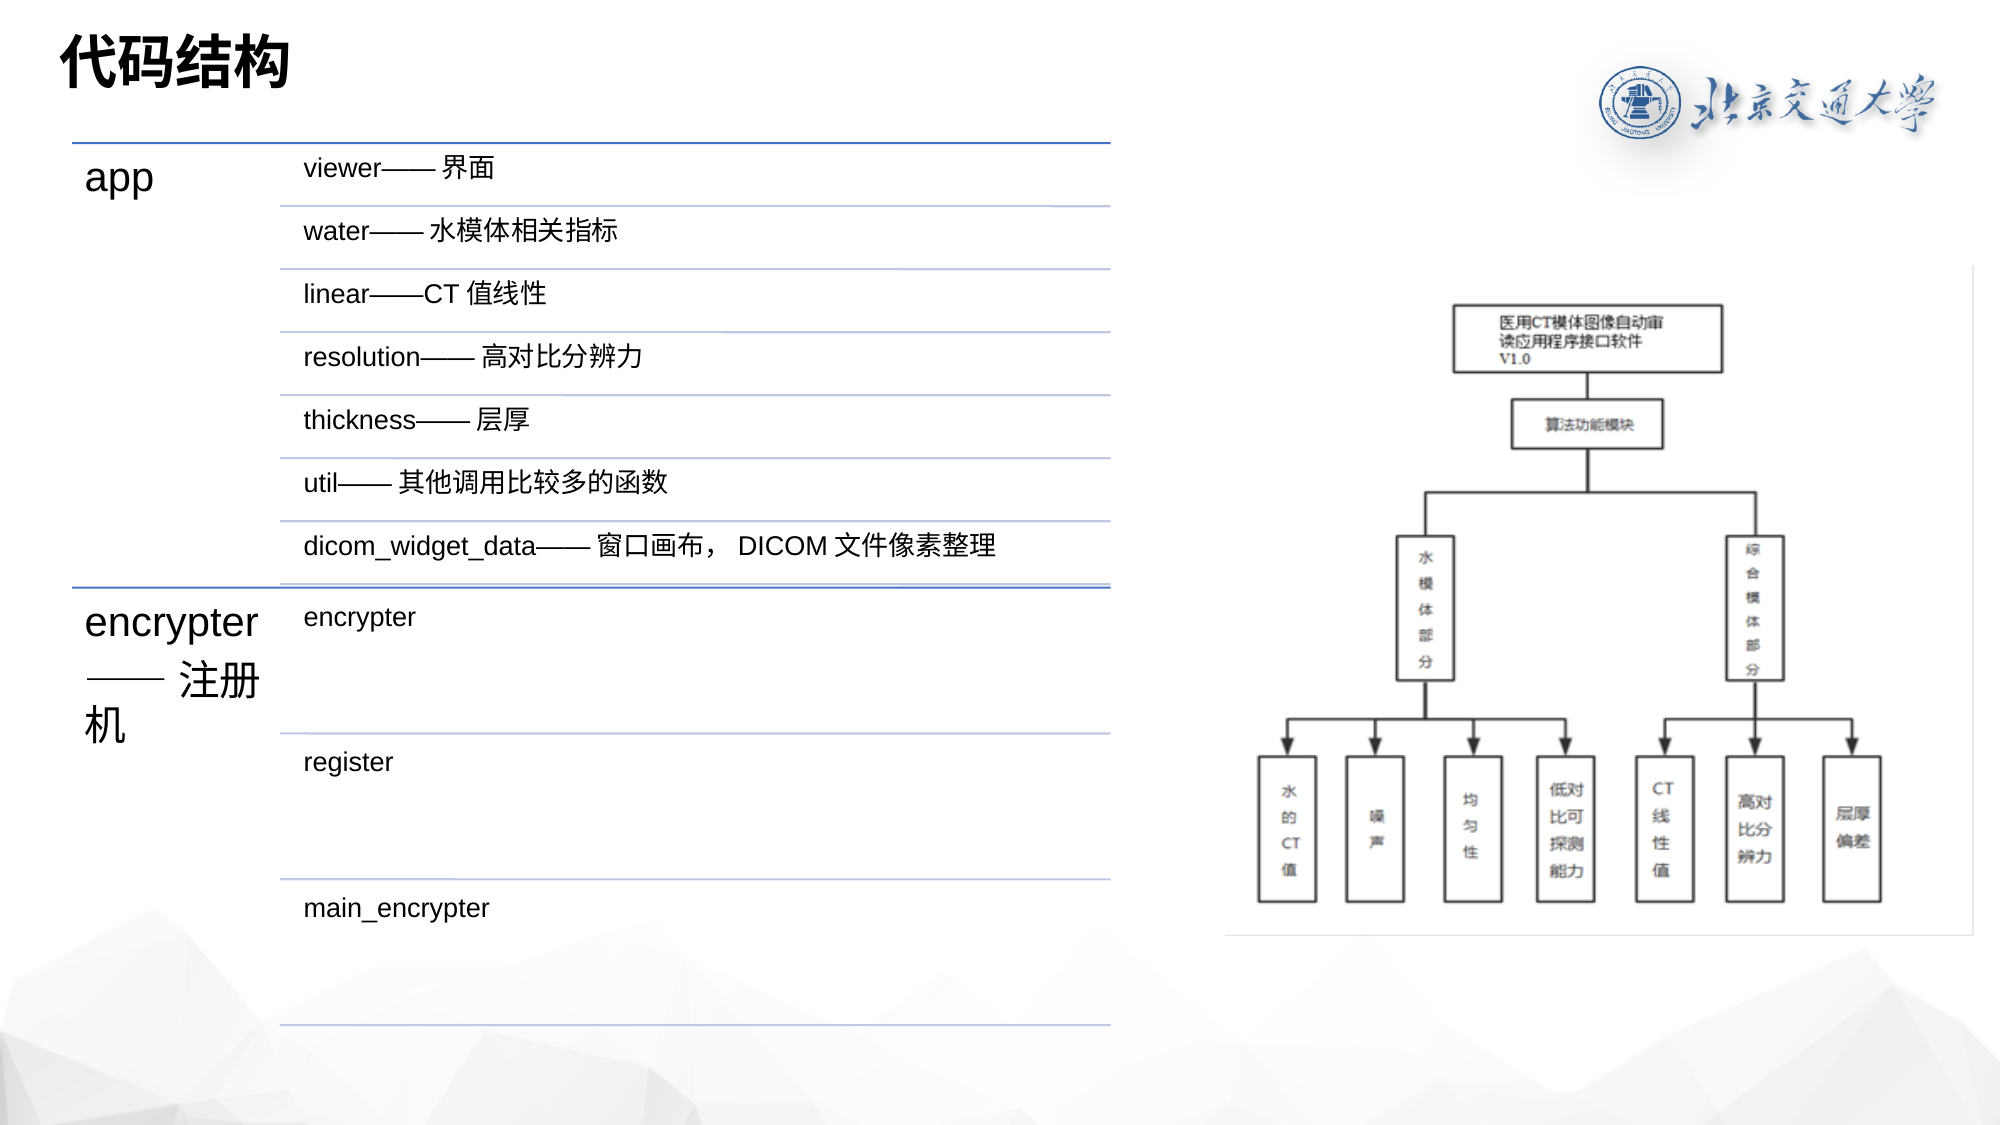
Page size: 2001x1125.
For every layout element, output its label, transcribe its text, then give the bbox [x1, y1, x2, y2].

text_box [1599, 66, 1934, 139]
picture [1225, 265, 1975, 937]
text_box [72, 143, 1111, 1033]
text_box 代码结构 [44, 25, 1780, 135]
